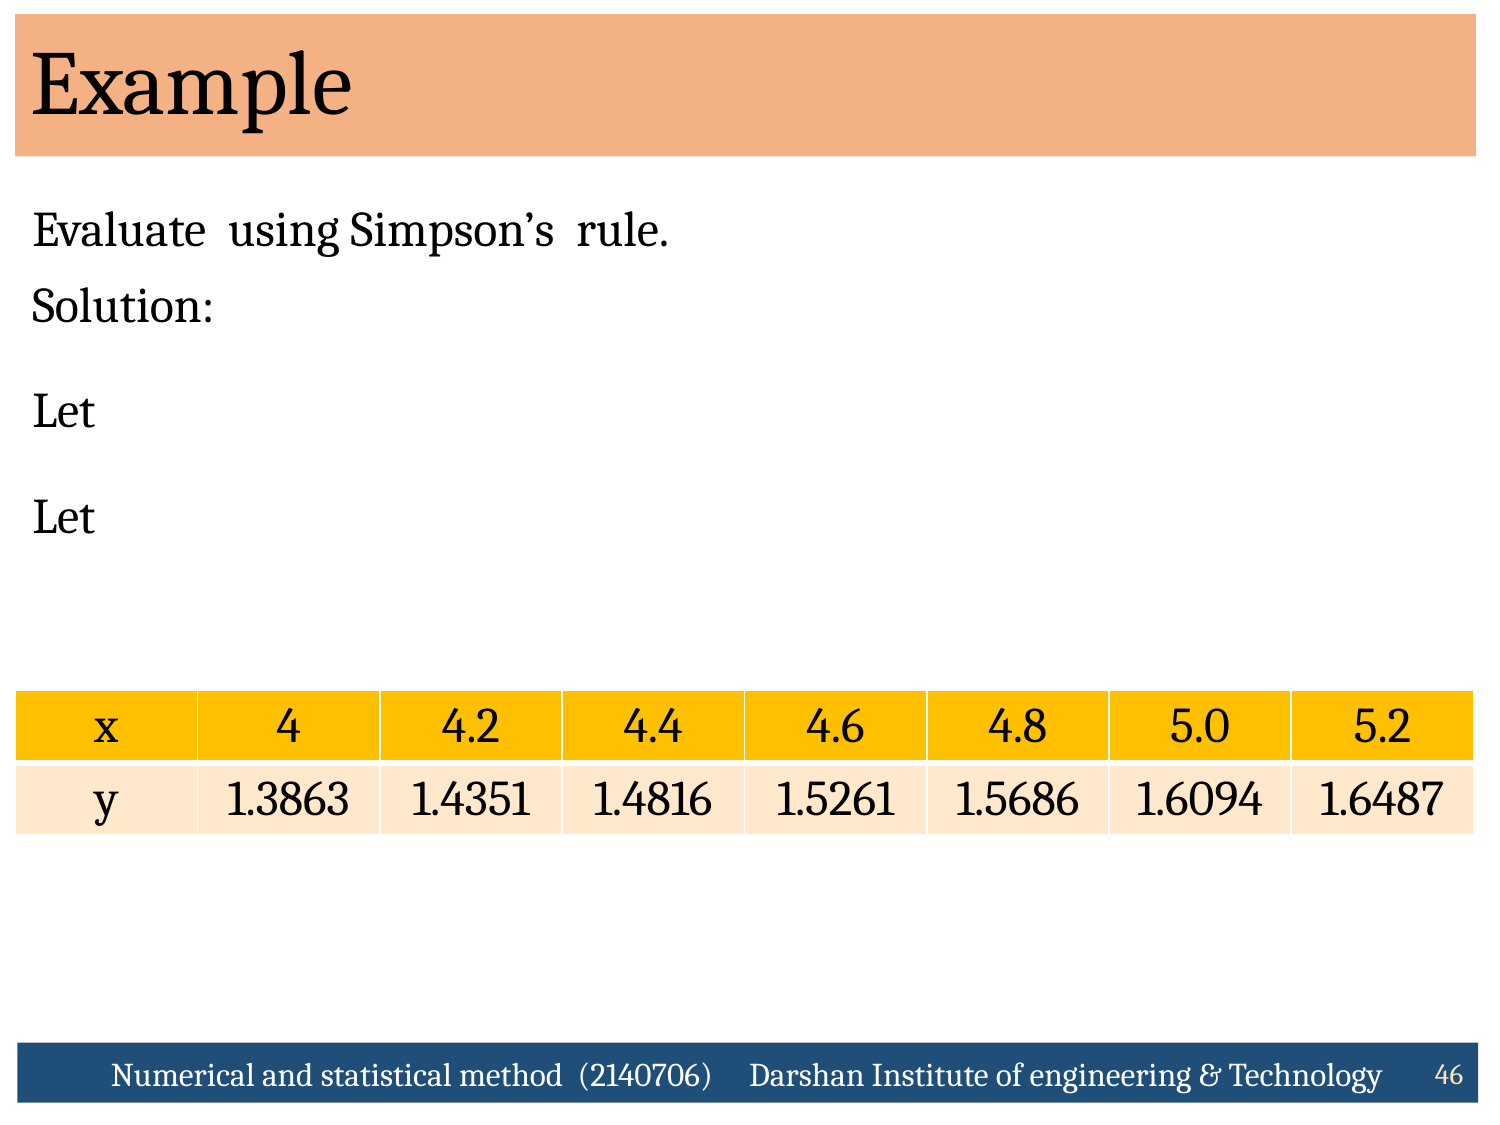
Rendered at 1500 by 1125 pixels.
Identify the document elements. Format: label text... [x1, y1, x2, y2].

table_header 4.6 [745, 691, 926, 760]
table_cell 1.6094 [1110, 766, 1290, 834]
table_cell 1.4816 [563, 766, 744, 834]
table_cell 1.3863 [198, 766, 379, 834]
title Example [15, 14, 1476, 157]
table_cell 1.5686 [928, 766, 1108, 834]
table_header 4.4 [563, 691, 744, 760]
table_header 5.2 [1292, 691, 1473, 760]
table_header 4.8 [928, 691, 1108, 760]
table_cell 1.6487 [1292, 766, 1473, 834]
slide_number 46 [1393, 1042, 1479, 1103]
table_header 5.0 [1110, 691, 1290, 760]
table_cell 1.4351 [381, 766, 561, 834]
table_cell 1.5261 [745, 766, 926, 834]
table_header x [16, 691, 197, 760]
table_header 4 [198, 691, 379, 760]
table_cell y [16, 766, 197, 834]
table_header 4.2 [381, 691, 561, 760]
footer Numerical and statistical method (2140706) Darshan Institute of engineering & Technology [17, 1042, 1393, 1103]
